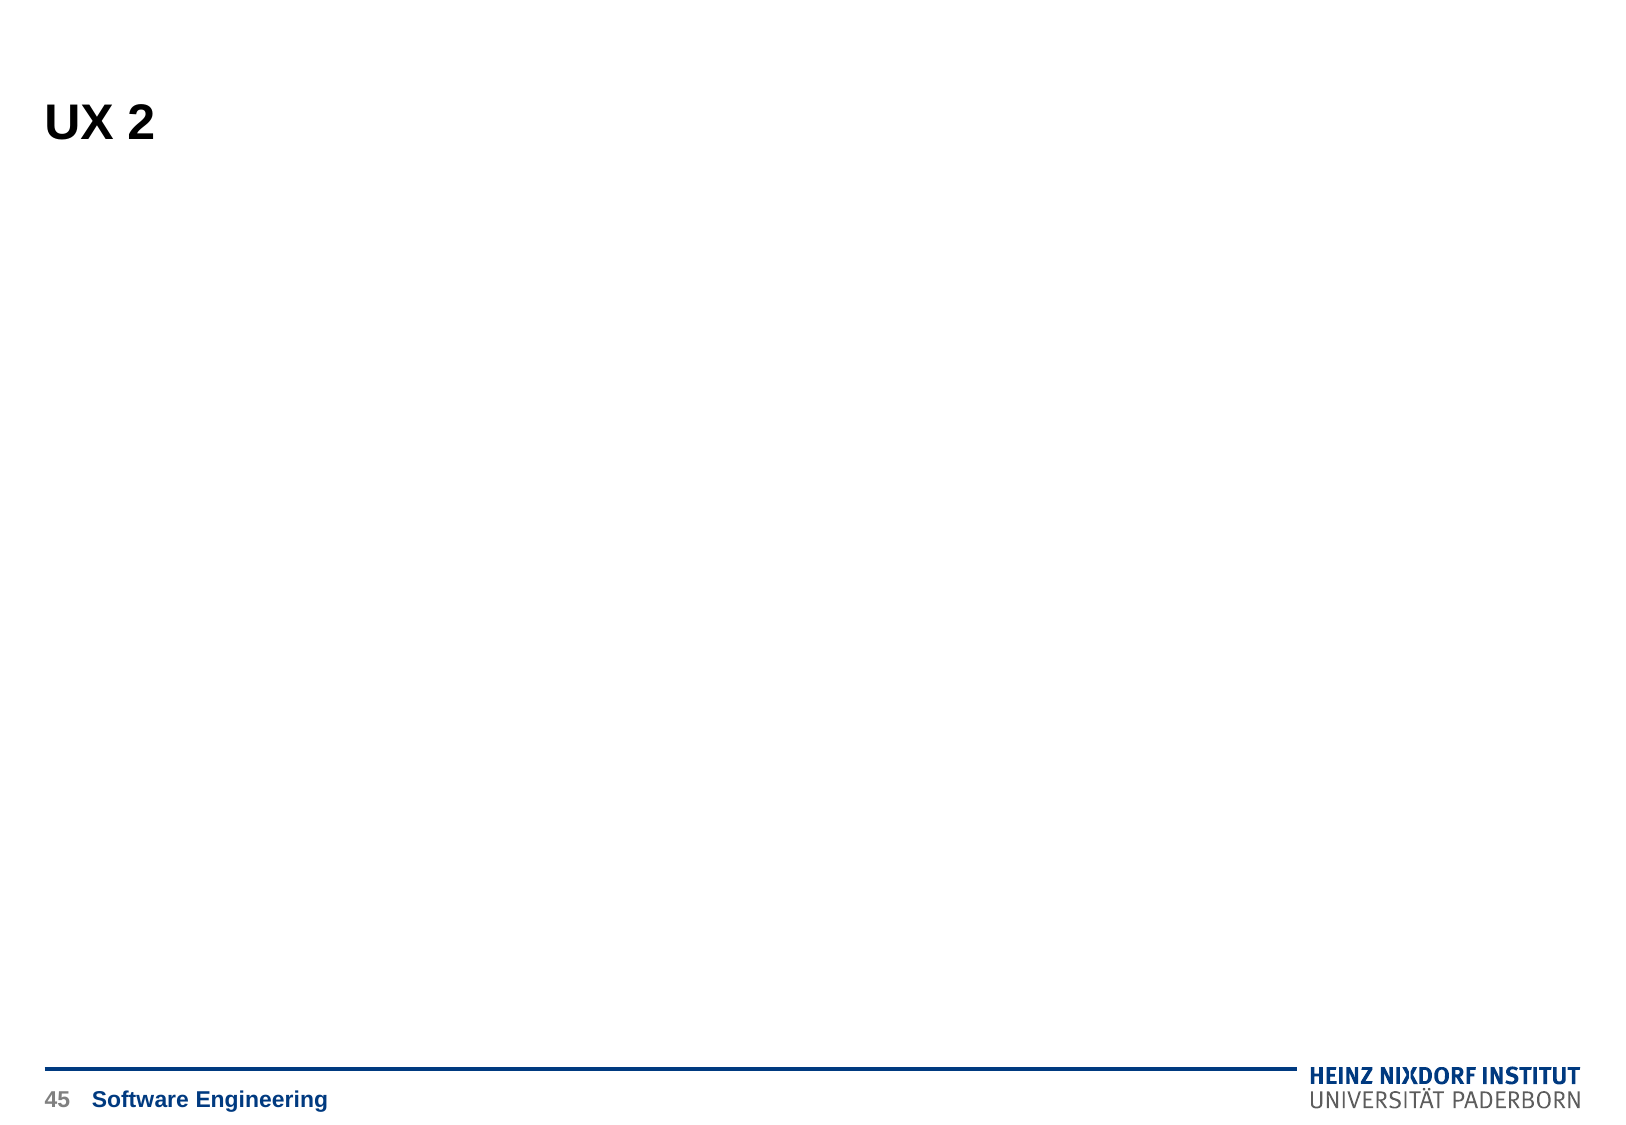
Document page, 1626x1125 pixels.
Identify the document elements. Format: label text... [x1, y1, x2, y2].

slide_number 45 [44, 1079, 104, 1118]
footer Software Engineering [104, 1079, 915, 1118]
title UX 2 [44, 30, 1581, 208]
